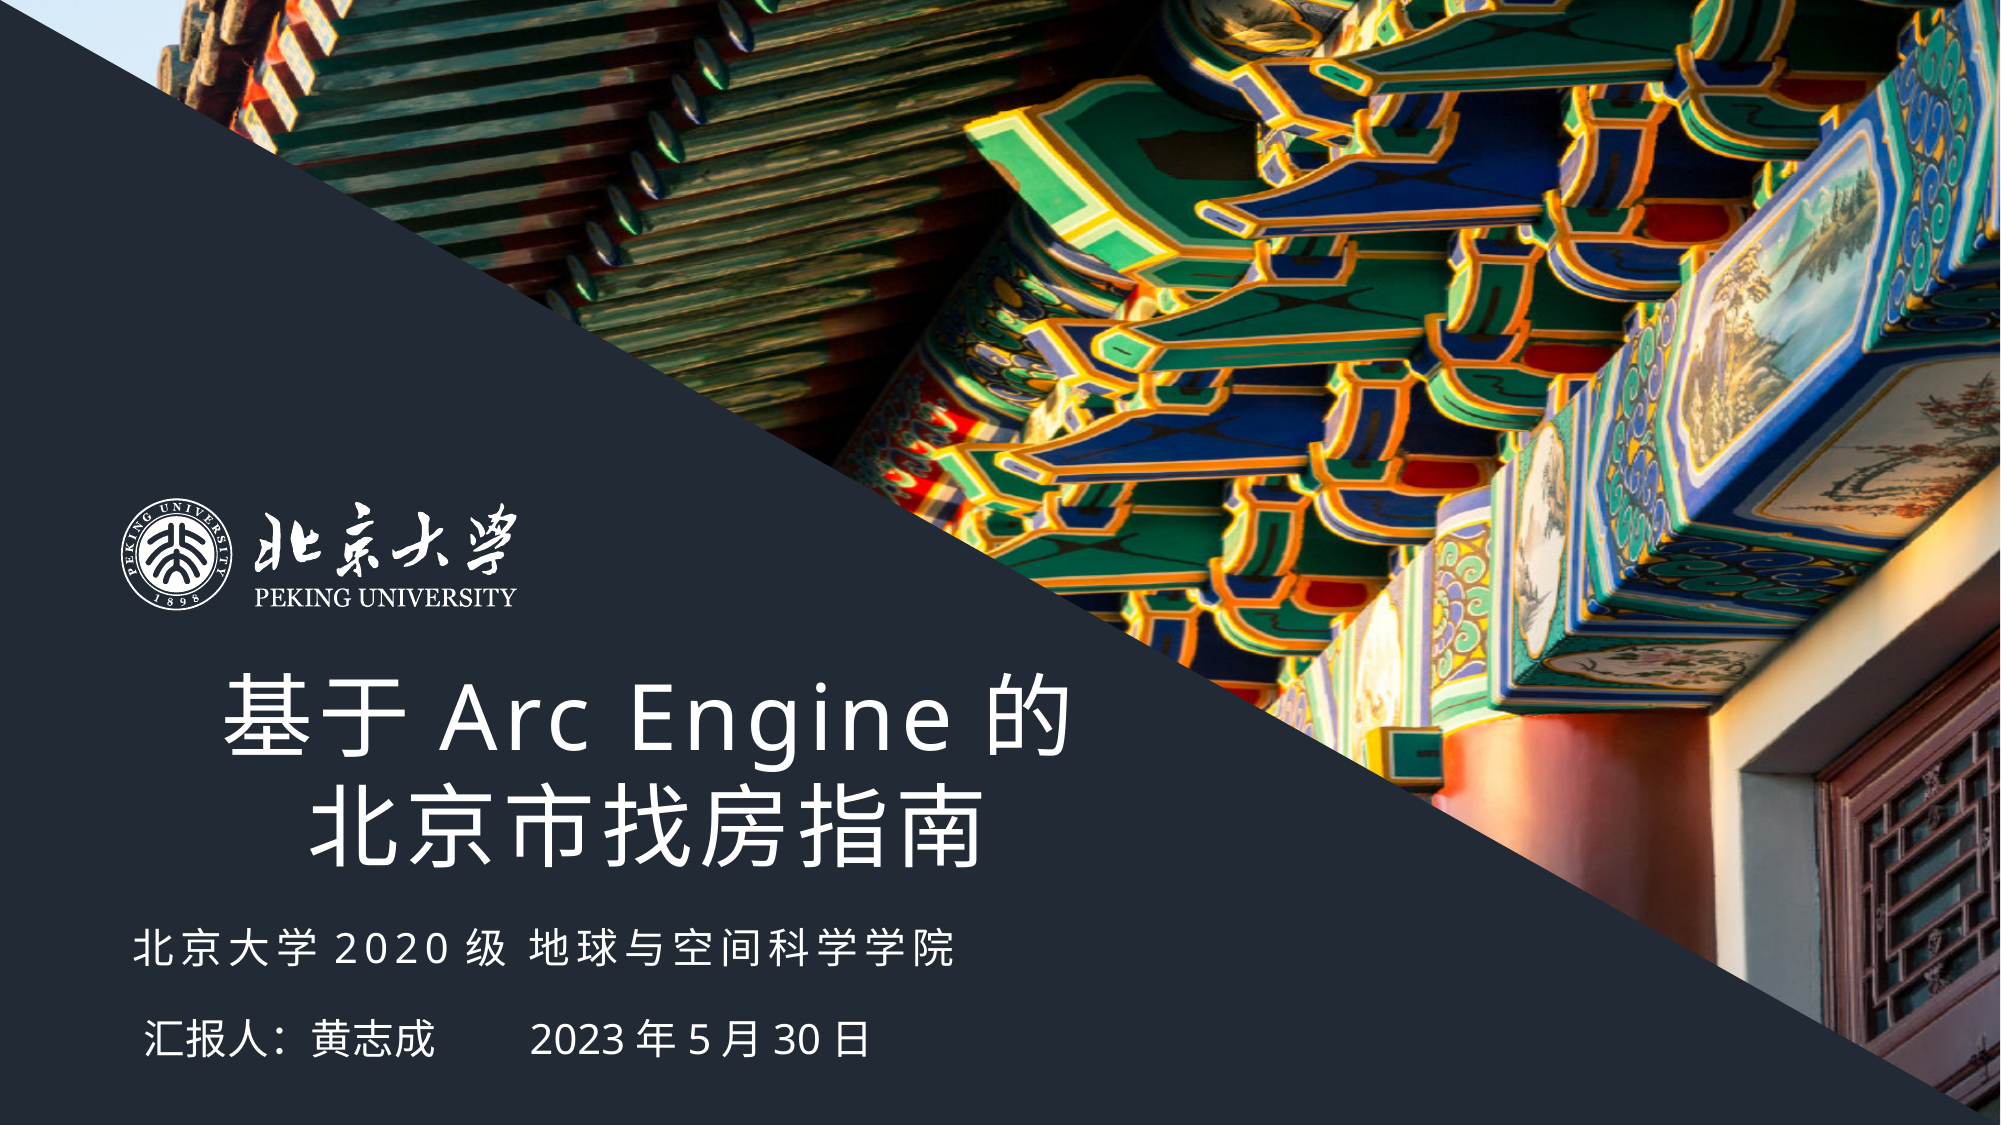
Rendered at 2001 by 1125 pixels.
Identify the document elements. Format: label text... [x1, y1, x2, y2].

text_box 基于Arc Engine的 北京市找房指南 [153, 651, 1142, 887]
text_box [120, 498, 518, 611]
text_box 2023年5月30日 [514, 1005, 912, 1071]
text_box 北京大学2020级 地球与空间科学学院 [120, 916, 1077, 978]
text_box 汇报人：黄志成 [129, 1005, 486, 1071]
picture [2, 0, 2001, 1124]
